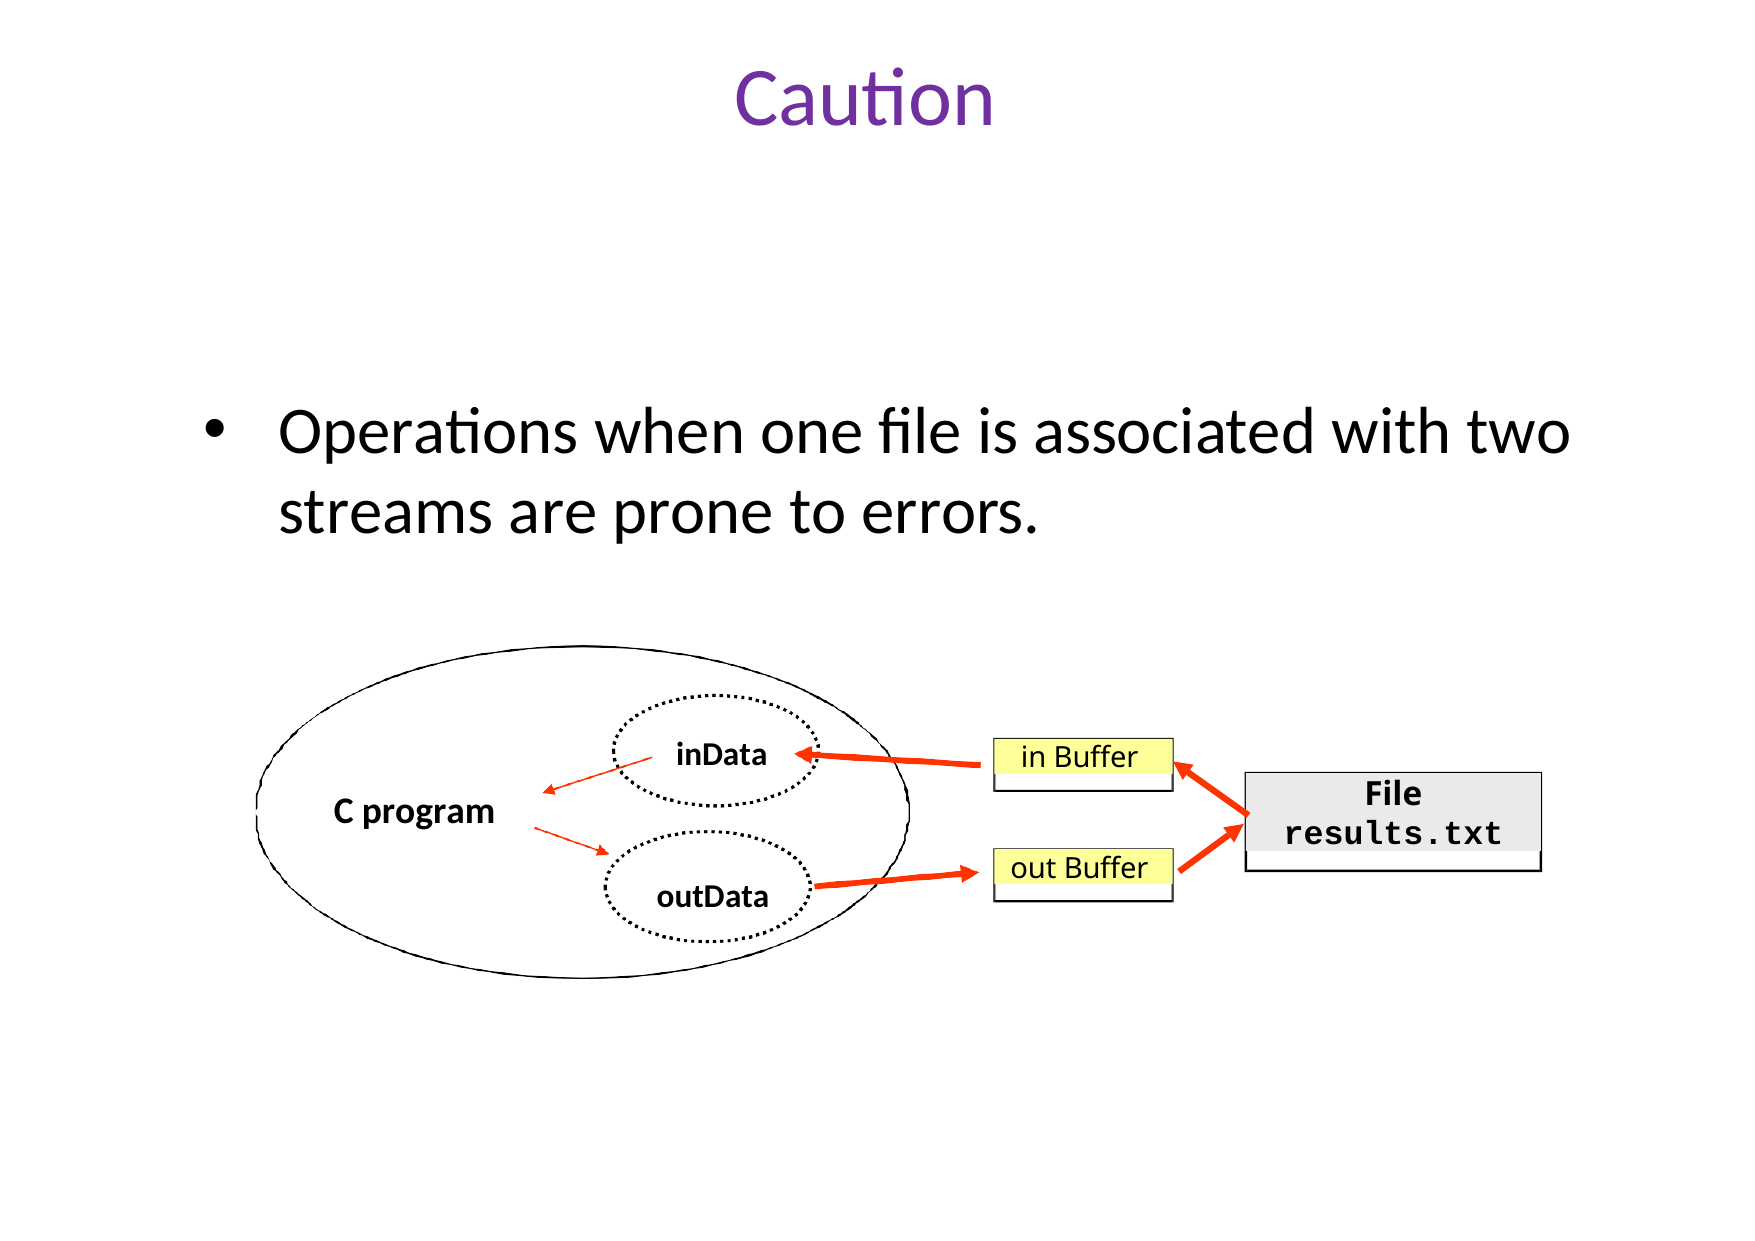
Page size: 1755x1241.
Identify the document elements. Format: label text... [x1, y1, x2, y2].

text_box [1172, 761, 1251, 818]
text_box [255, 645, 981, 979]
title Caution [339, 0, 1415, 250]
text_box [993, 737, 1174, 792]
text_box outData [654, 874, 772, 915]
text_box Operations when one file is associated with two streams are prone to errors. [200, 387, 1615, 548]
text_box out Buffer [994, 849, 1173, 885]
text_box File results.txt [1245, 773, 1541, 851]
text_box in Buffer [994, 738, 1173, 774]
text_box [1177, 823, 1244, 875]
text_box [1244, 771, 1543, 873]
text_box [993, 848, 1174, 903]
text_box inData [674, 732, 770, 773]
